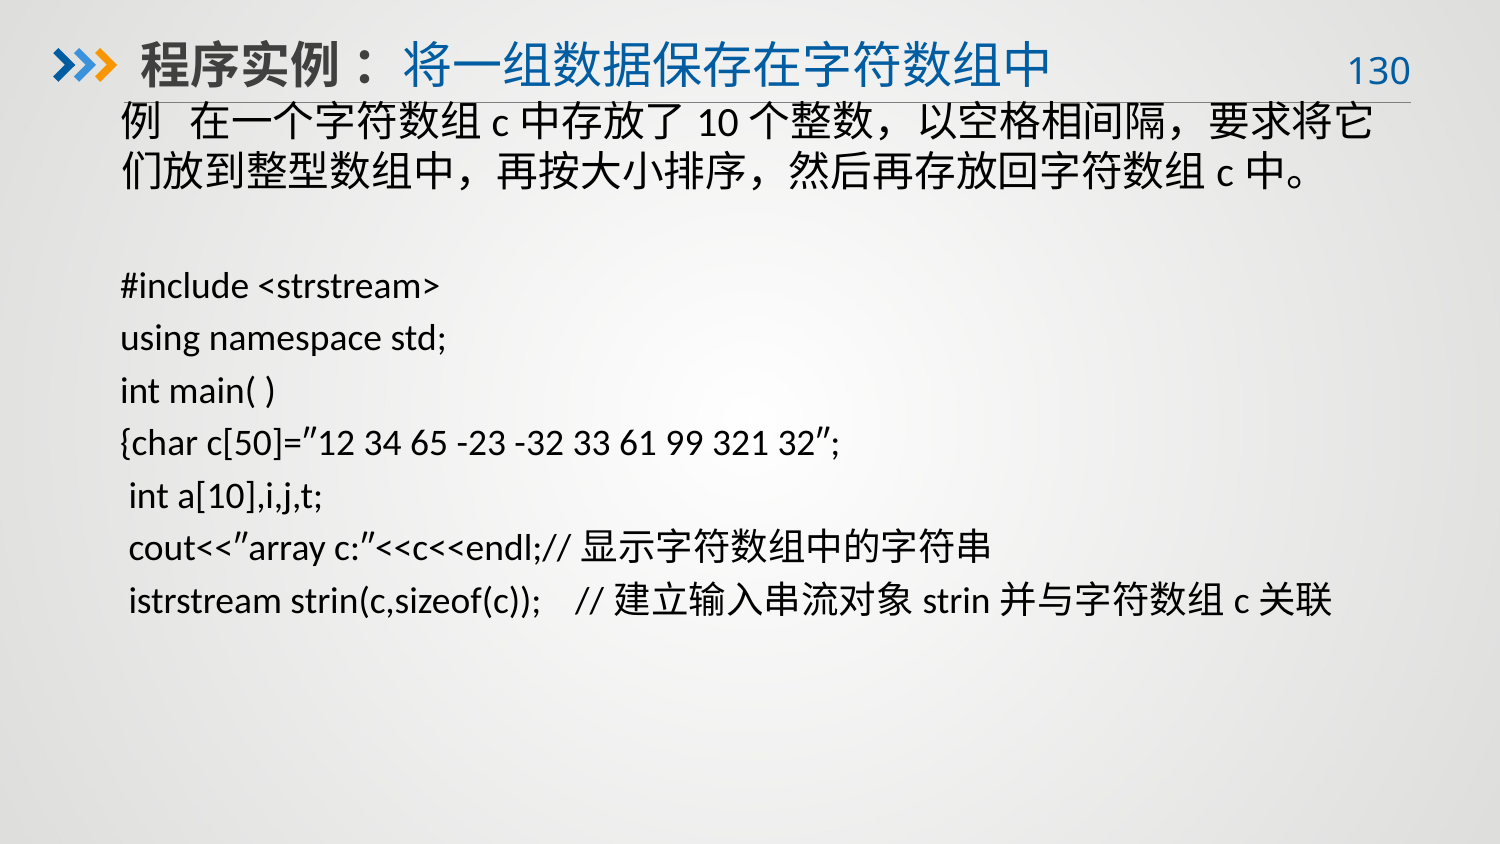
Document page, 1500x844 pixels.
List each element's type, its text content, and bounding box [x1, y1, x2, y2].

text_box 程序实例 ：将一组数据保存在字符数组中 [140, 32, 1199, 87]
picture [0, 0, 1500, 844]
text_box 例 在一个字符数组c中存放了10个整数，以空格相间隔，要求将它们放到整型数组中，再按大小排序，然后再存放回字符数组c中。 #include <strstream> using namespace std; int main( ) {char c[50]=″12 34 65 -23 -32 33 61 99 321 32″; int a[10],i,j,t; cout<<″array c:″<<c<<endl;//显示字符数组中的字符串 istrstream strin(c,sizeof(c)); //建立输入串流对象strin并与字符数组c关联 [50, 87, 1425, 812]
